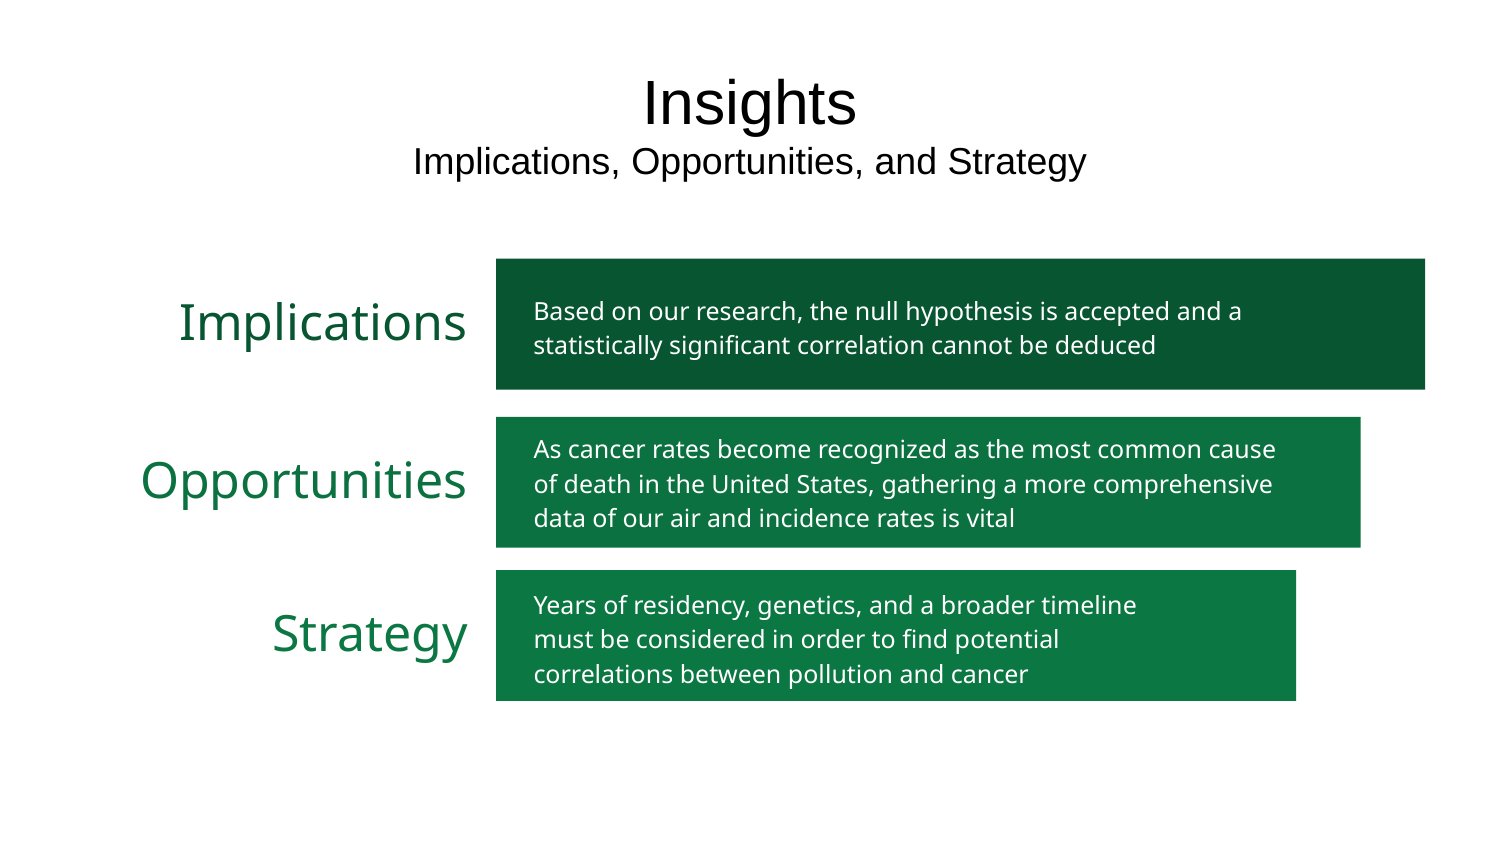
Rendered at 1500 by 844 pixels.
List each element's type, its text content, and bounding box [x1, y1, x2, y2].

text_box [134, 569, 1297, 702]
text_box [0, 416, 1362, 548]
title Insights Implications, Opportunities, and Strategy [51, 46, 1449, 167]
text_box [126, 258, 1426, 390]
